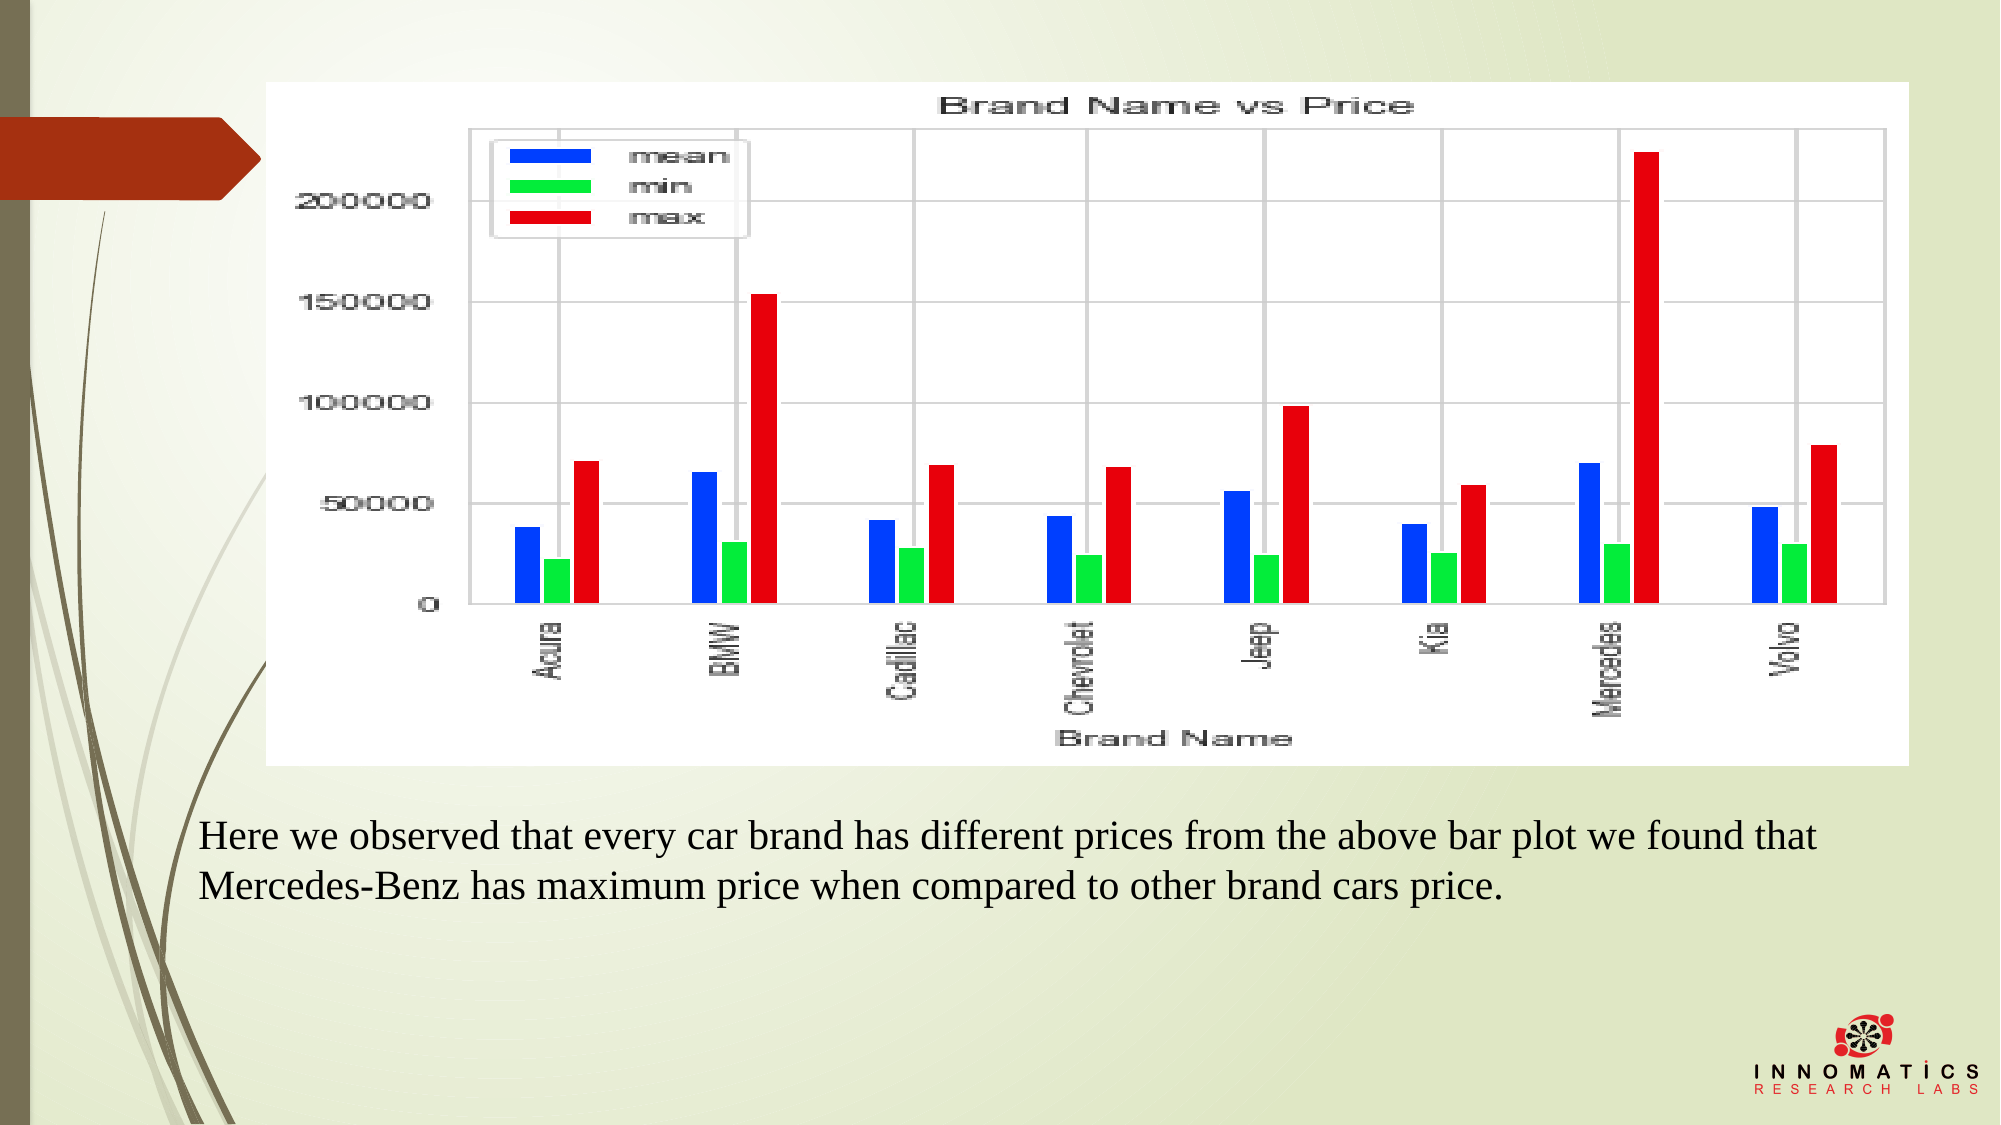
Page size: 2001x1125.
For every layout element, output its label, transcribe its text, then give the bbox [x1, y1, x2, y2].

text_box Here we observed that every car brand has different prices from the above bar plot we found that Mercedes-Benz has maximum price when compared to other brand cars price. [183, 800, 1978, 916]
picture [1753, 1014, 1979, 1098]
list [266, 82, 1909, 766]
